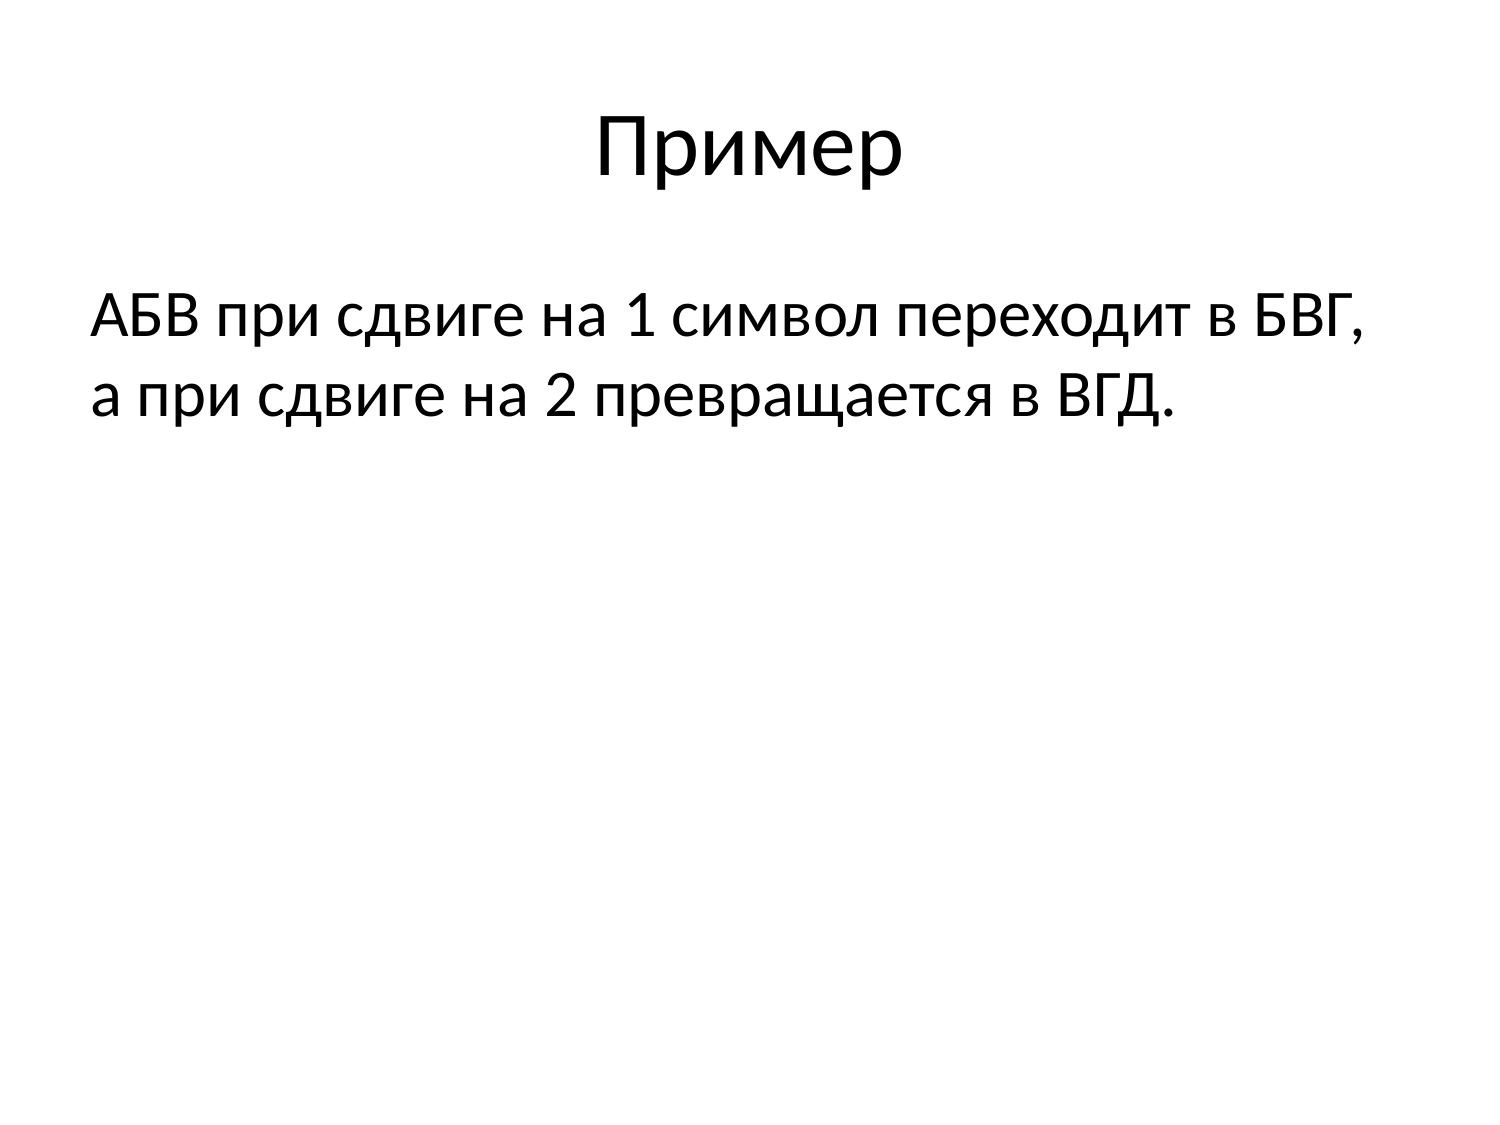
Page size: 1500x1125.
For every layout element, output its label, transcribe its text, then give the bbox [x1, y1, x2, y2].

title Пример [75, 45, 1425, 233]
list АБВ при сдвиге на 1 символ переходит в БВГ, а при сдвиге на 2 превращается в ВГД. [75, 262, 1425, 1005]
